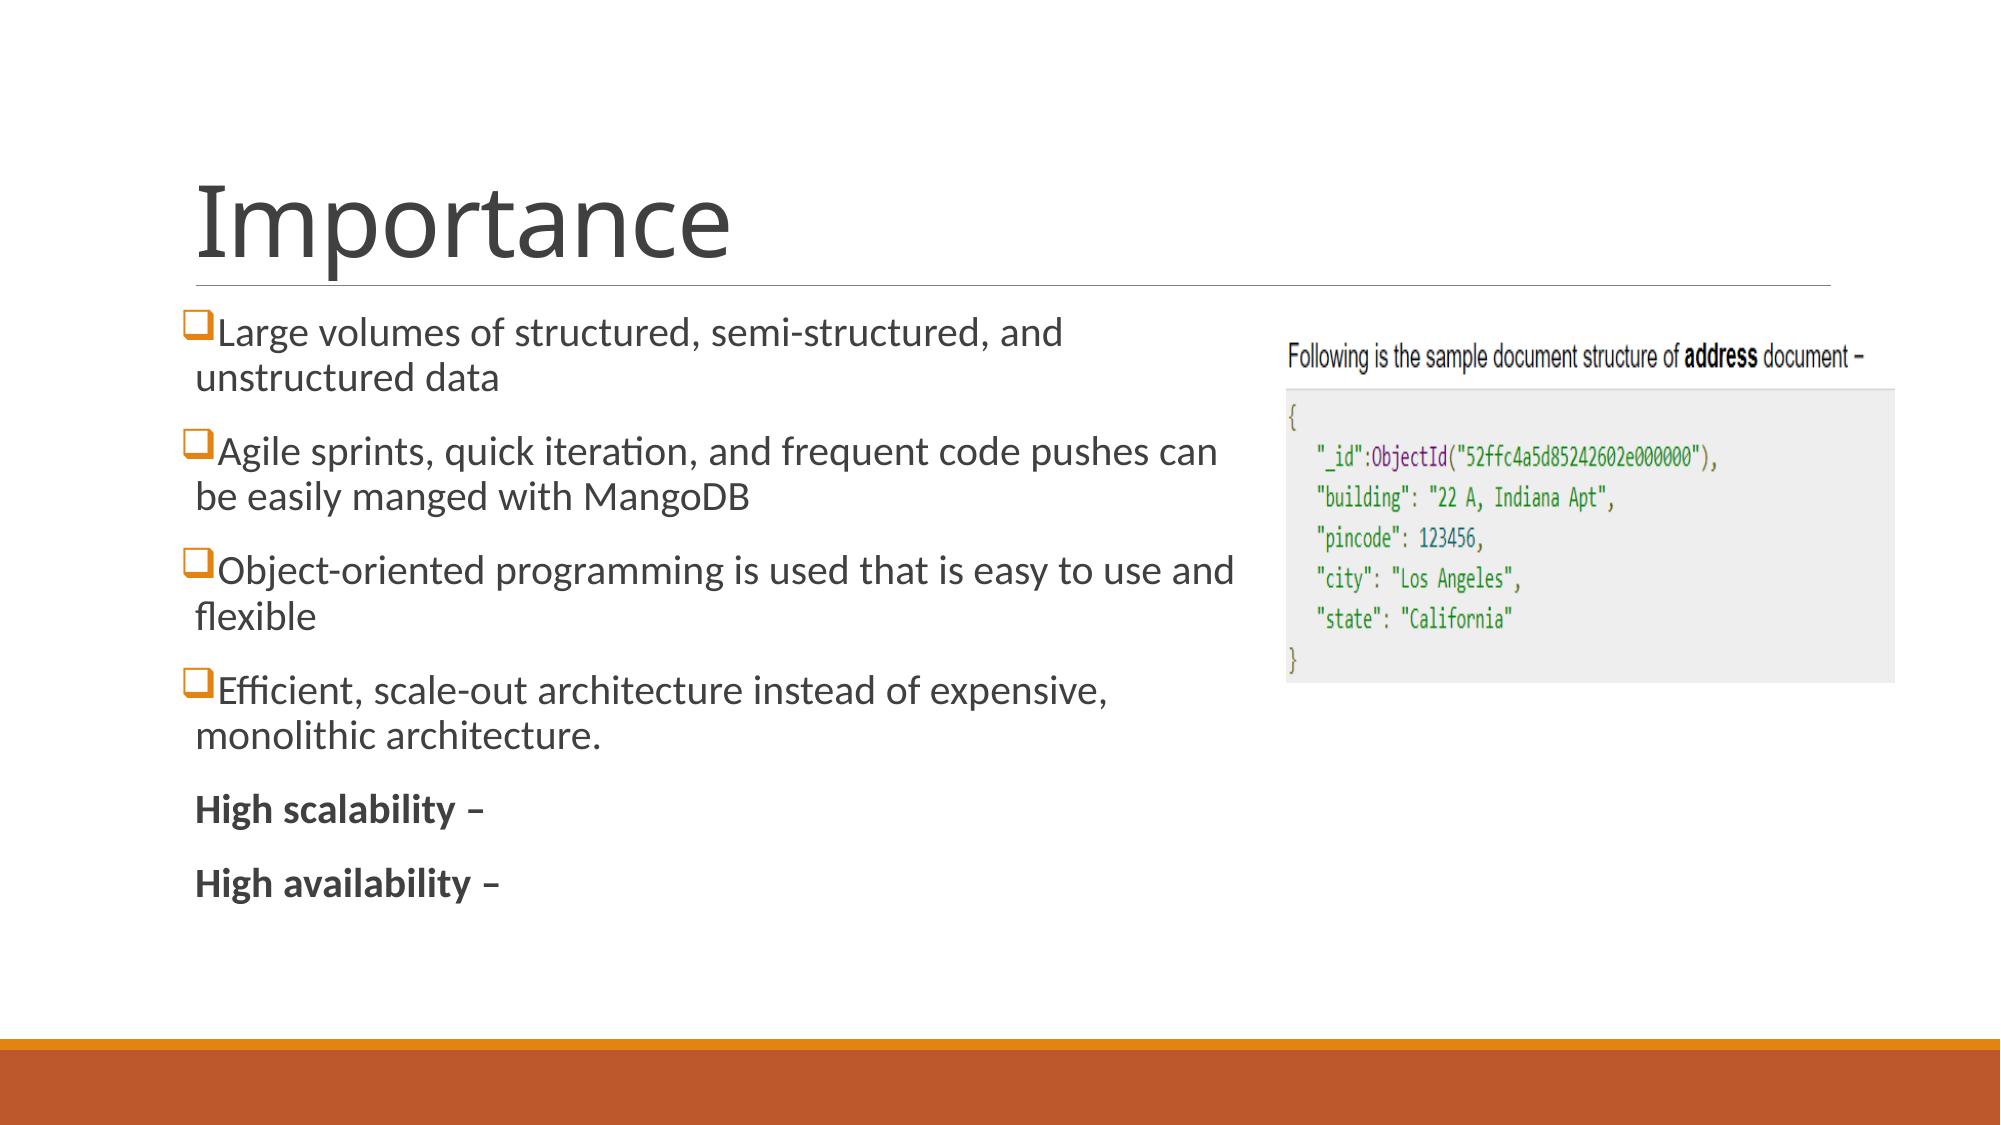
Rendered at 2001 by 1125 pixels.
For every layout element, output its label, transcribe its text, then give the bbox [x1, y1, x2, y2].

picture [1285, 336, 1895, 684]
list Large volumes of structured, semi-structured, and unstructured data Agile sprints, quick iteration, and frequent code pushes can be easily manged with MangoDB Object-oriented programming is used that is easy to use and flexible Efficient, scale-out architecture instead of expensive, monolithic architecture. High scalability – High availability – [180, 302, 1239, 963]
title Importance [180, 47, 1830, 285]
